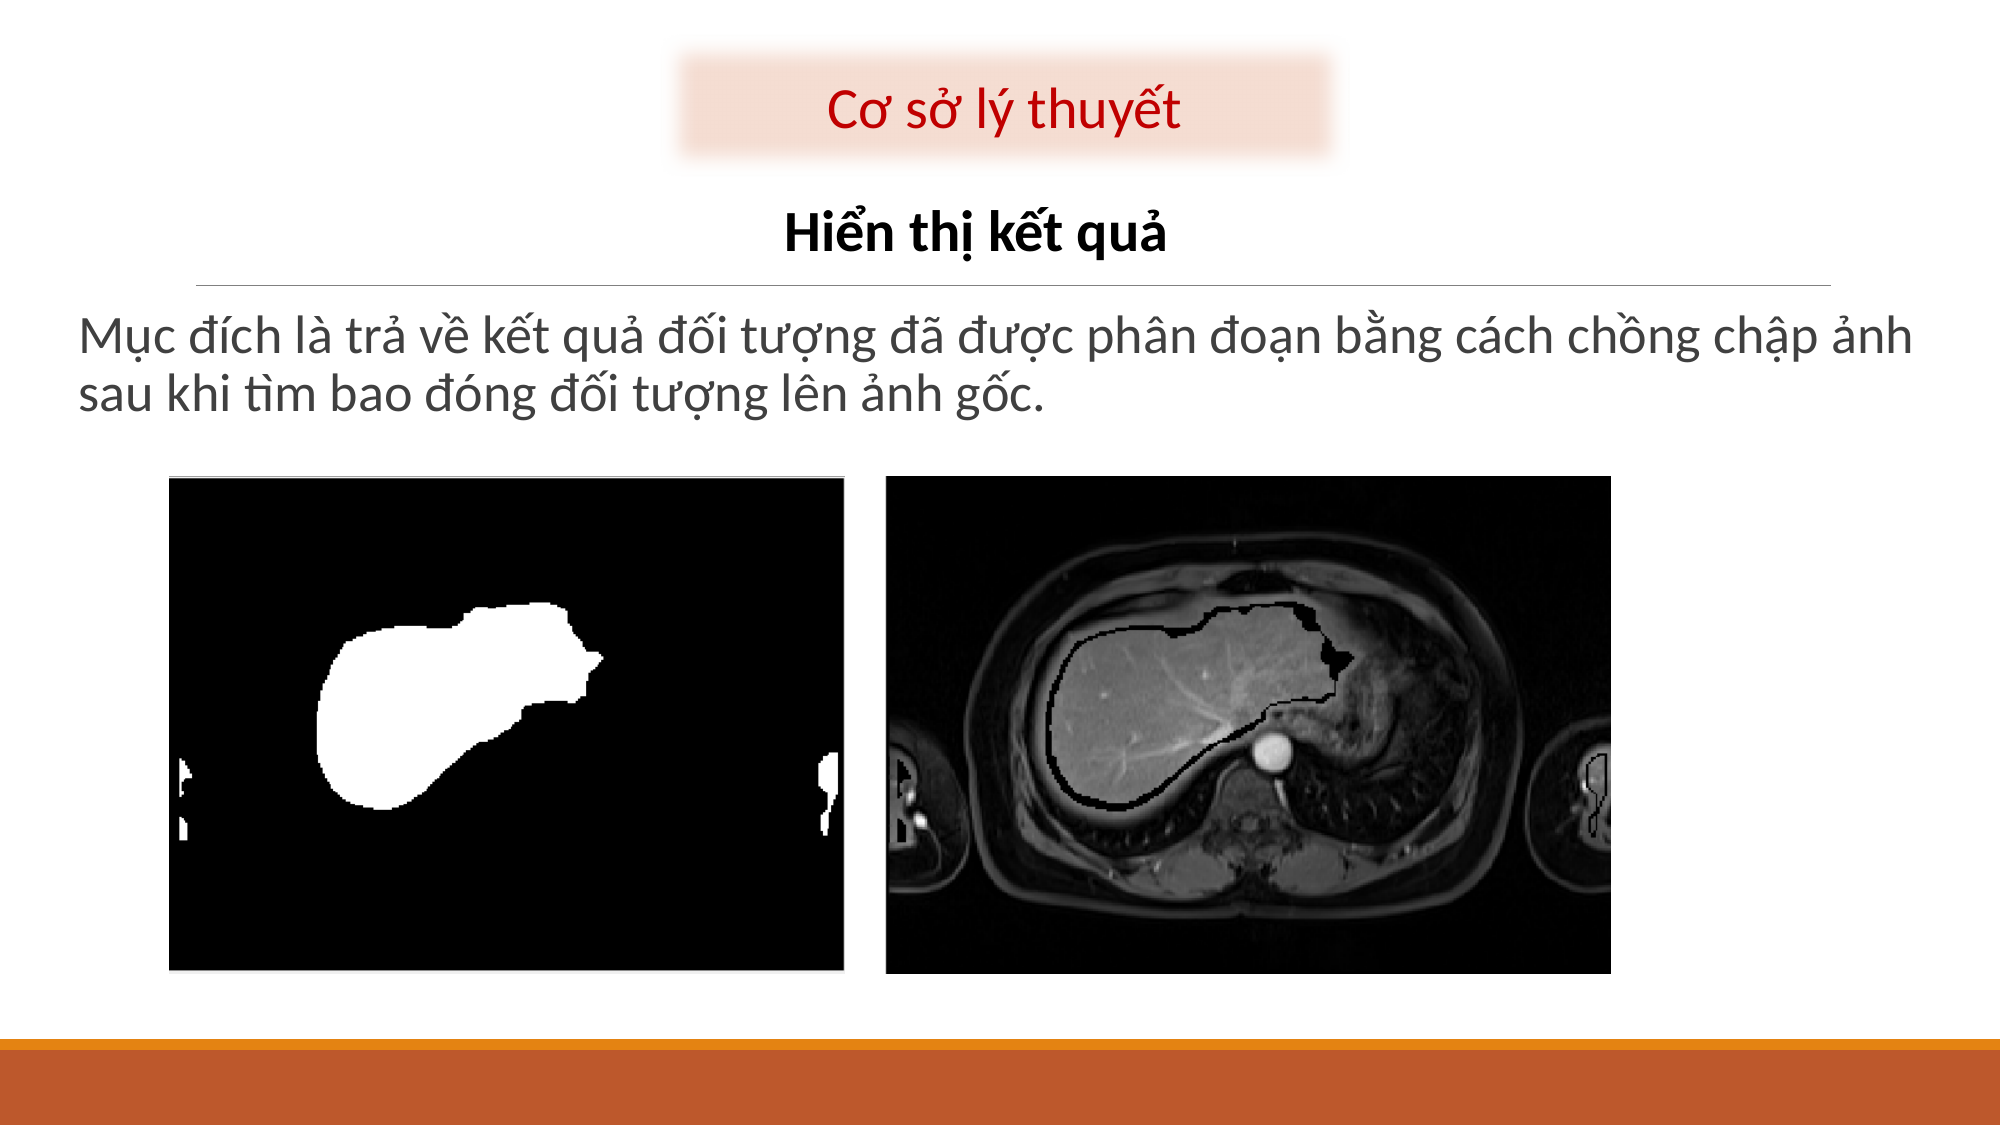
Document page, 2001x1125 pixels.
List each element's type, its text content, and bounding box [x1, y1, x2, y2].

list Mục đích là trả về kết quả đối tượng đã được phân đoạn bằng cách chồng chập ảnh sau khi tìm bao đóng đối tượng lên ảnh gốc. [63, 298, 1922, 1078]
picture [169, 476, 845, 974]
text_box Cơ sở lý thuyết [695, 69, 1316, 142]
picture [884, 476, 1611, 974]
text_box Hiển thị kết quả [769, 186, 1488, 271]
